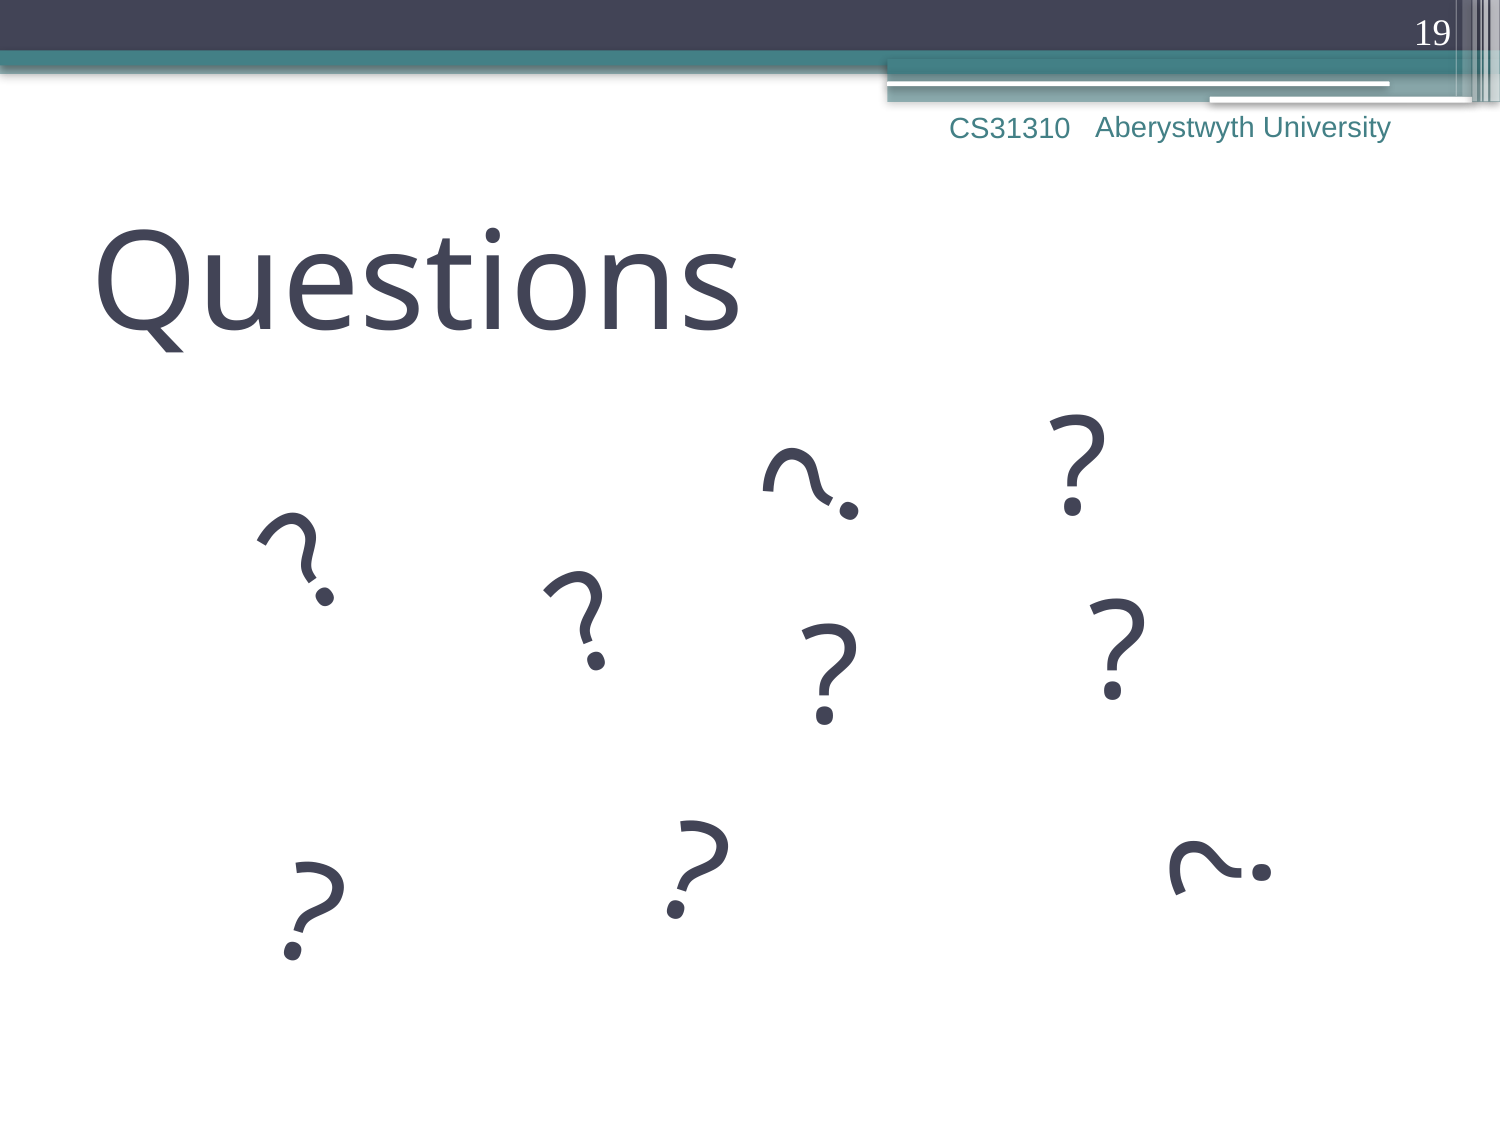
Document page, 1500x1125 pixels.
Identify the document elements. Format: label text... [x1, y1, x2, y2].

text_box ? [785, 578, 928, 758]
title Questions [75, 187, 1425, 363]
text_box ? [1073, 553, 1216, 733]
text_box ? [709, 356, 935, 567]
slide_number Aberystwyth University [1080, 100, 1424, 176]
slide_number 19 [1340, 0, 1466, 61]
text_box ? [214, 426, 434, 655]
text_box ? [1124, 770, 1305, 913]
text_box ? [242, 808, 431, 1022]
text_box ? [625, 766, 816, 982]
text_box ? [1033, 369, 1176, 550]
footer CS31310 [868, 102, 1086, 178]
text_box ? [508, 495, 707, 715]
